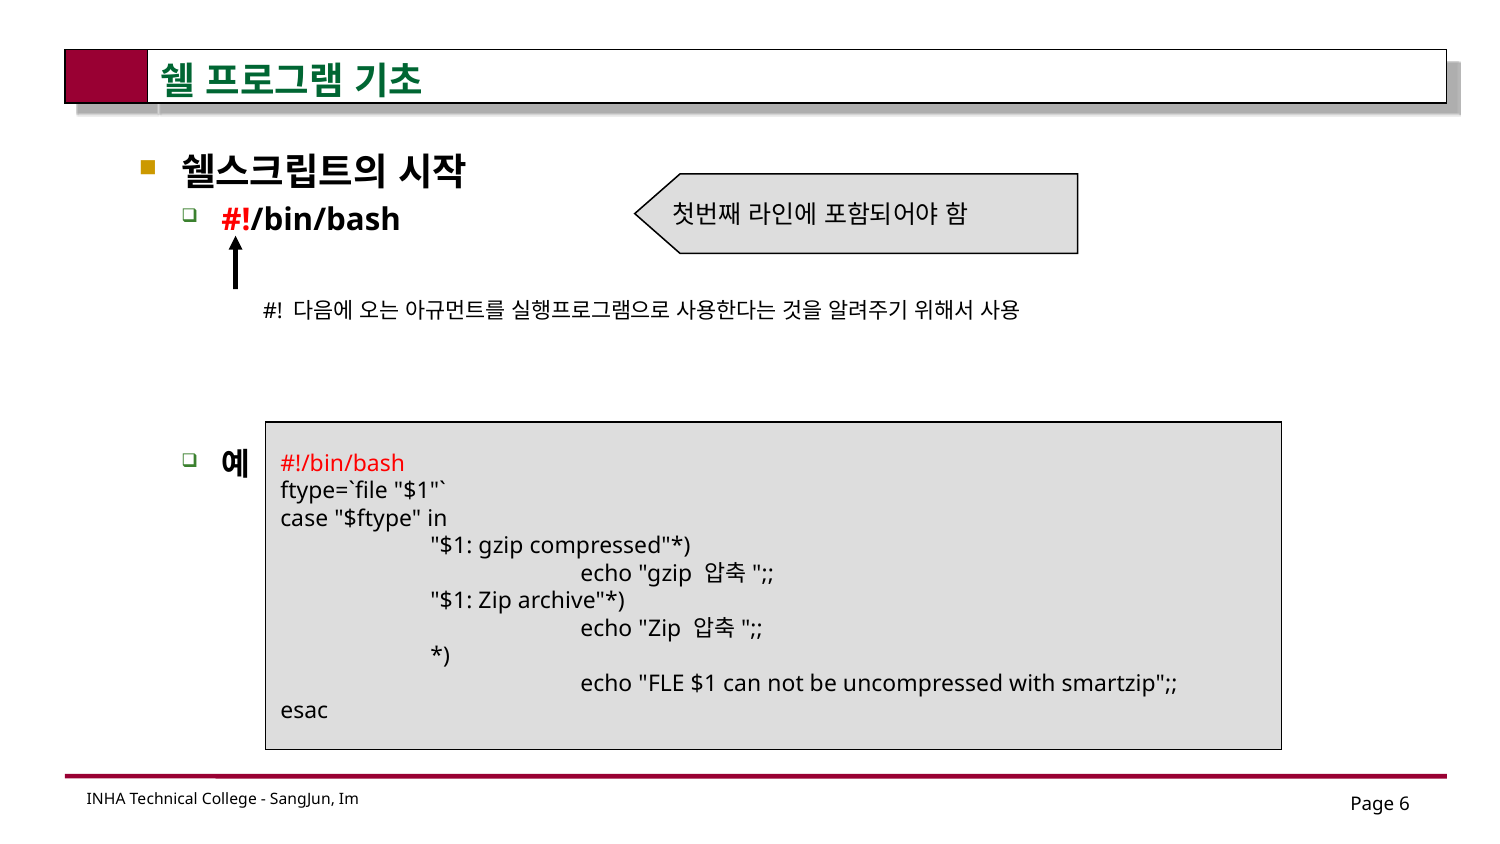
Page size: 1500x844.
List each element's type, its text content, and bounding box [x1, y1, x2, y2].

title 쉘 프로그램 기초 [145, 49, 1388, 110]
text_box [229, 235, 242, 290]
text_box #! 다음에 오는 아규먼트를 실행프로그램으로 사용한다는 것을 알려주기 위해서 사용 [248, 289, 1037, 330]
text_box 첫번째 라인에 포함되어야 함 [634, 173, 1078, 254]
text_box #!/bin/bash ftype=`file "$1"` case "$ftype" in "$1: gzip compressed"*) echo "gzip 압축";; "$1: Zip archive"*) echo "Zip 압축";; *) echo "FLE $1 can not be uncompressed with smartzip";; esac [265, 421, 1282, 750]
list 쉘스크립트의 시작 #!/bin/bash 예 [123, 140, 1389, 783]
slide_number Page 6 [1074, 784, 1426, 825]
